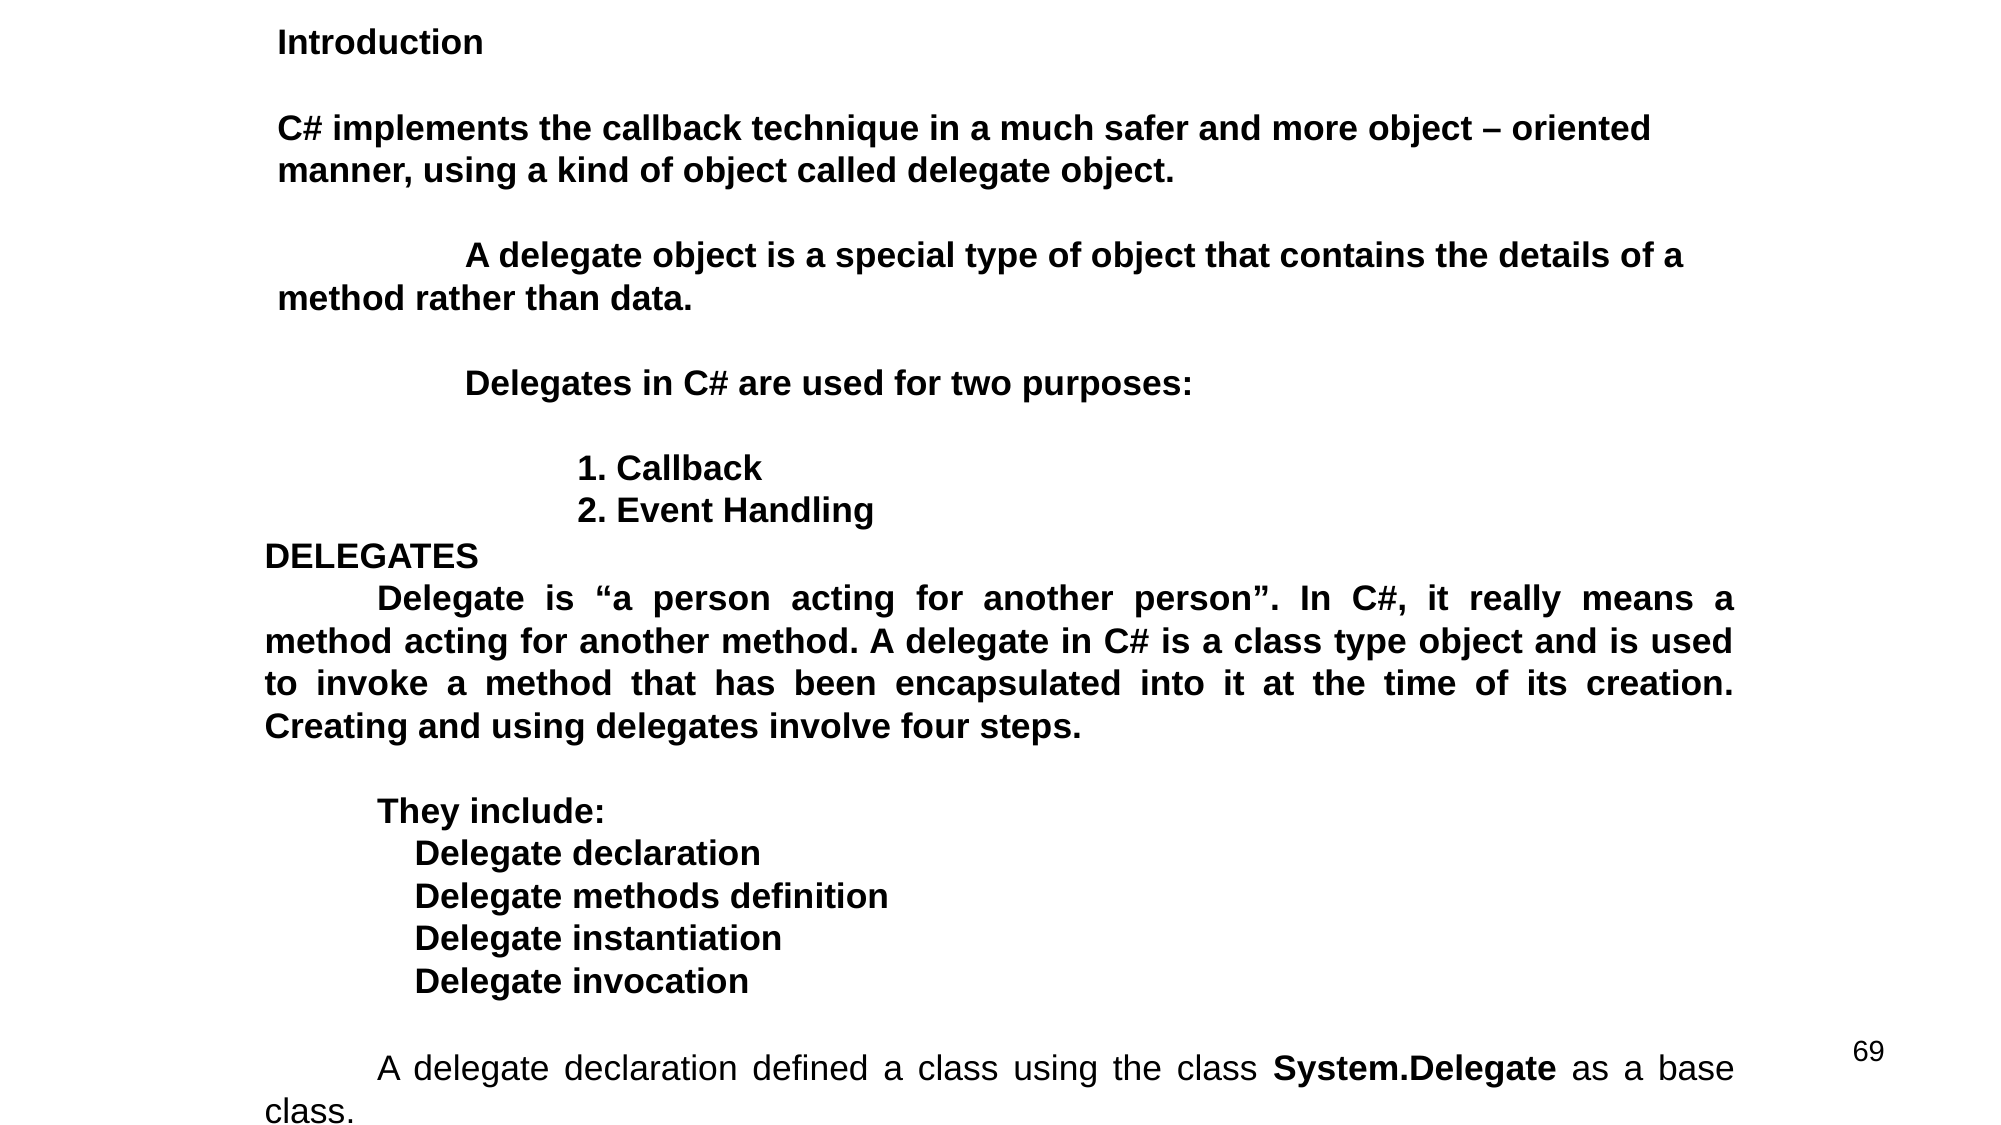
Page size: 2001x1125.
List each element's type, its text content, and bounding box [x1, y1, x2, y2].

text_box DELEGATES Delegate is “a person acting for another person”. In C#, it really means a method acting for another method. A delegate in C# is a class type object and is used to invoke a method that has been encapsulated into it at the time of its creation. Creating and using delegates involve four steps. They include: Delegate declaration Delegate methods definition Delegate instantiation Delegate invocation A delegate declaration defined a class using the class System.Delegate as a base class. [249, 525, 1750, 1125]
text_box Introduction C# implements the callback technique in a much safer and more object – oriented manner, using a kind of object called delegate object. A delegate object is a special type of object that contains the details of a method rather than data. Delegates in C# are used for two purposes: 1. Callback 2. Event Handling [262, 12, 1750, 525]
slide_number 69 [1750, 1024, 1900, 1103]
